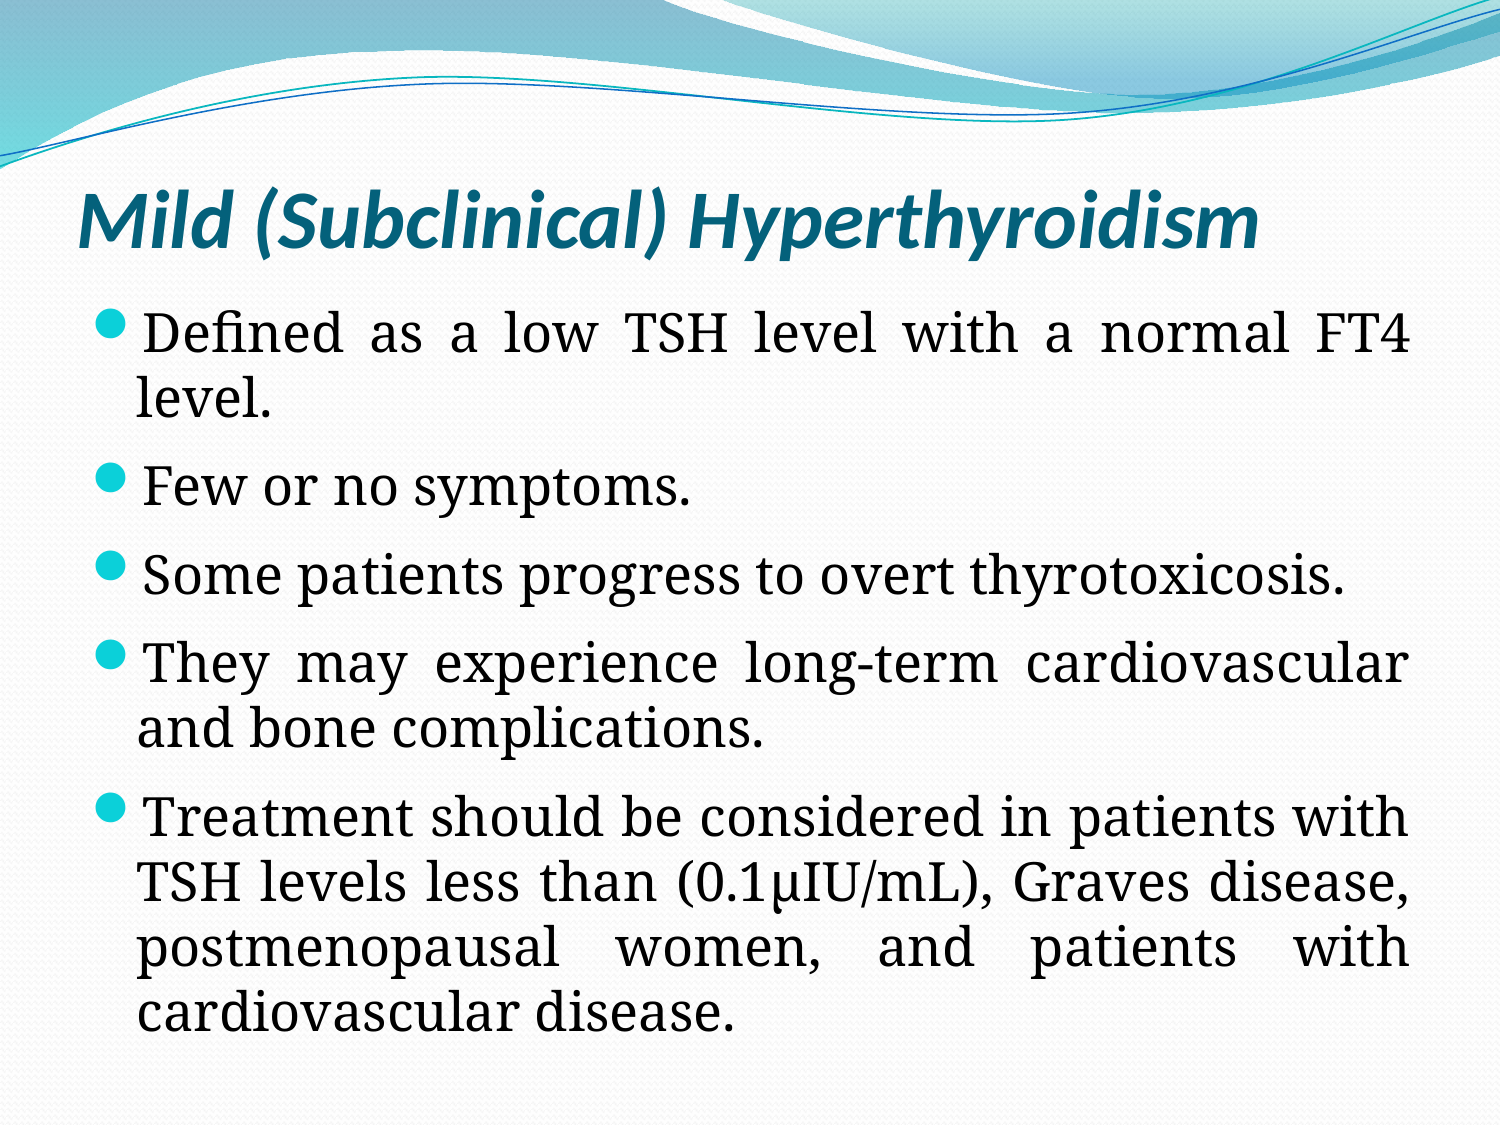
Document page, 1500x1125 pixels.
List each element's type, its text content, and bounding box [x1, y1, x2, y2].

list Defined as a low TSH level with a normal FT4 level. Few or no symptoms. Some patients progress to overt thyrotoxicosis. They may experience long-term cardiovascular and bone complications. Treatment should be considered in patients with TSH levels less than (0.1μIU/mL), Graves disease, postmenopausal women, and patients with cardiovascular disease. [76, 290, 1427, 1059]
title Mild (Subclinical) Hyperthyroidism [76, 78, 1427, 266]
